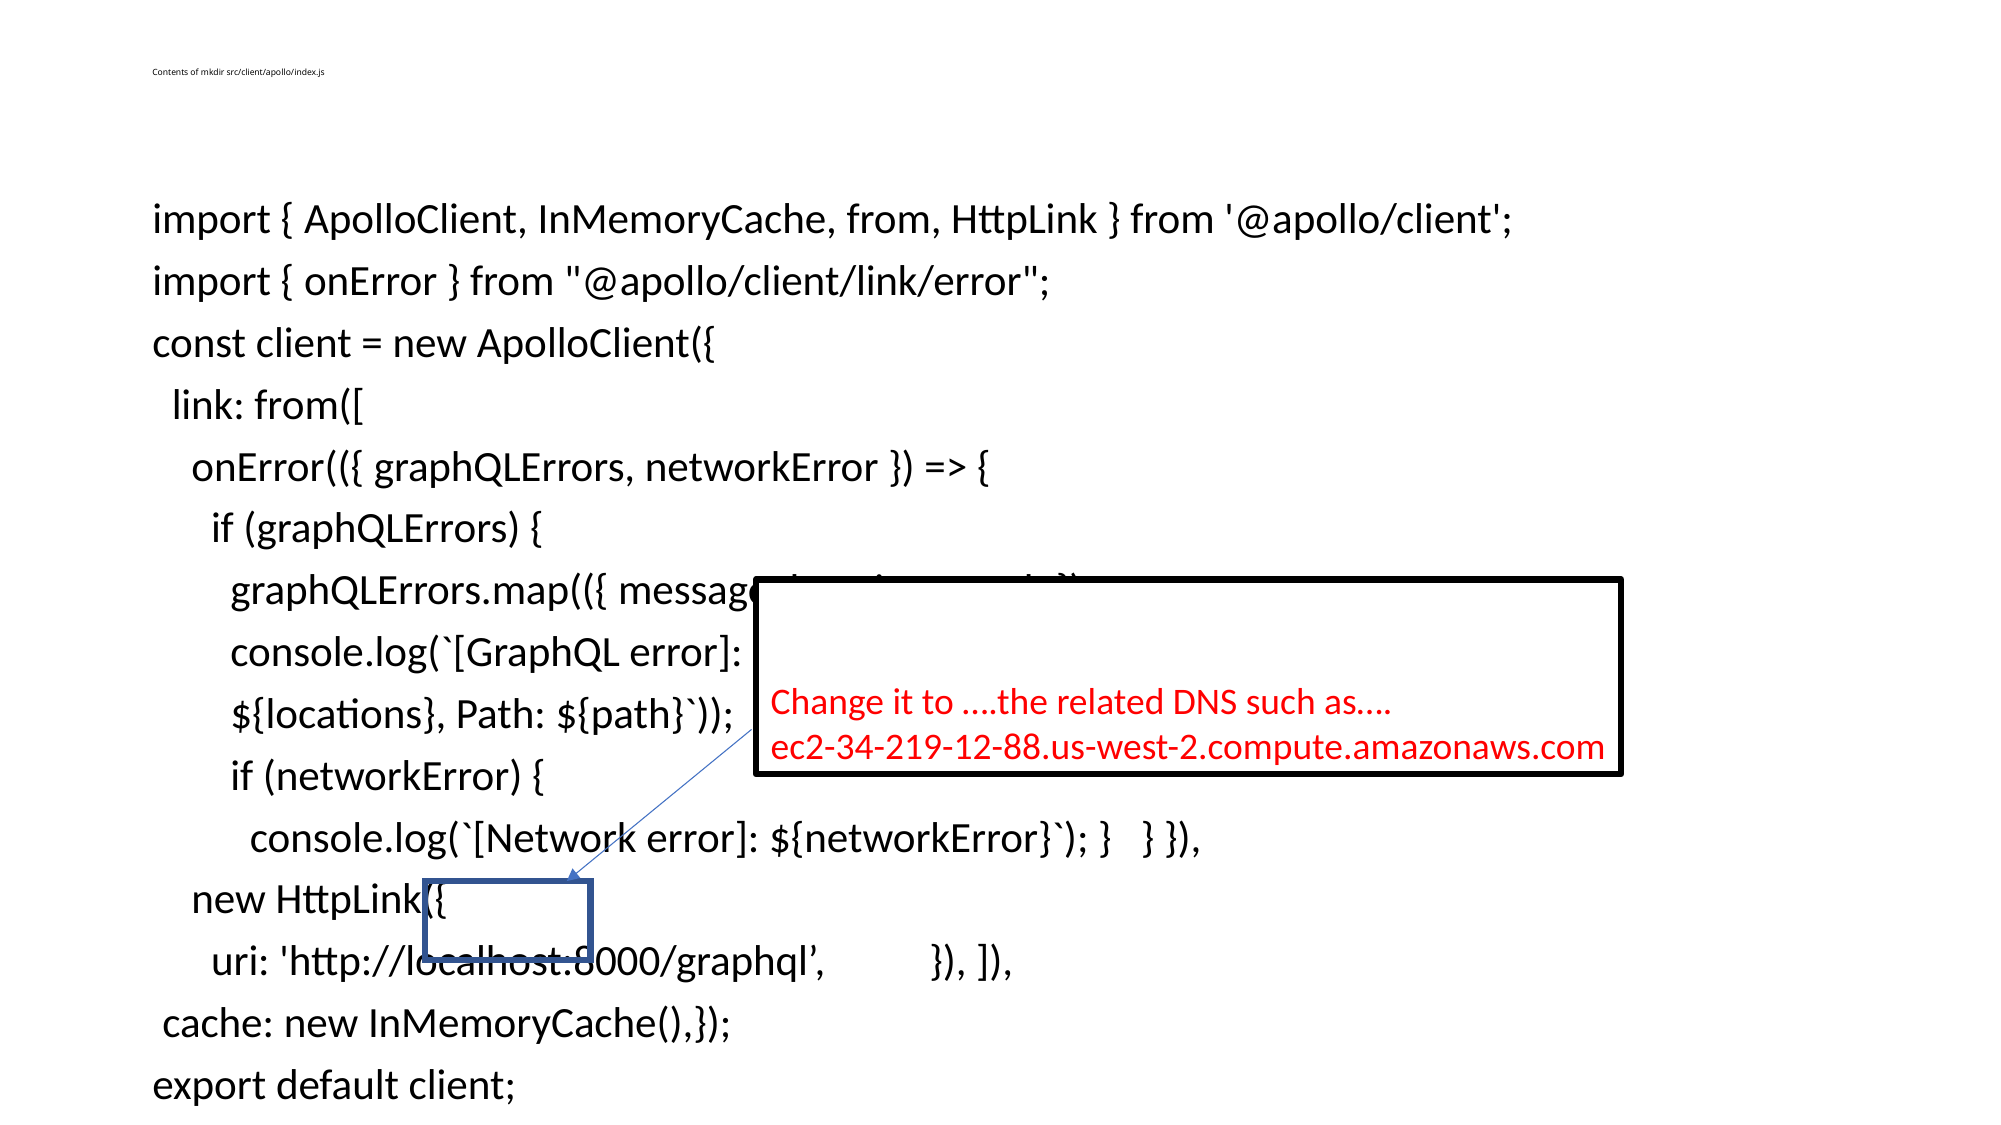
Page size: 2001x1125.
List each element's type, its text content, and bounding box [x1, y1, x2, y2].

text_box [566, 729, 752, 882]
text_box Change it to ….the related DNS such as…. ec2-34-219-12-88.us-west-2.compute.amazonaws.com [755, 579, 1622, 775]
title Contents of mkdir src/client/apollo/index.js [137, 59, 1863, 95]
text_box [424, 880, 591, 961]
list import { ApolloClient, InMemoryCache, from, HttpLink } from '@apollo/client'; import { onError } from "@apollo/client/link/error"; const client = new ApolloClient({ link: from([ onError(({ graphQLErrors, networkError }) => { if (graphQLErrors) { graphQLErrors.map(({ message, locations, path }) => console.log(`[GraphQL error]: Message: ${message}, Location: ${locations}, Path: ${path}`)); if (networkError) { console.log(`[Network error]: ${networkError}`); } } }), new HttpLink({ uri: 'http://localhost:8000/graphql’, }), ]), cache: new InMemoryCache(),}); export default client; [137, 189, 1863, 1125]
